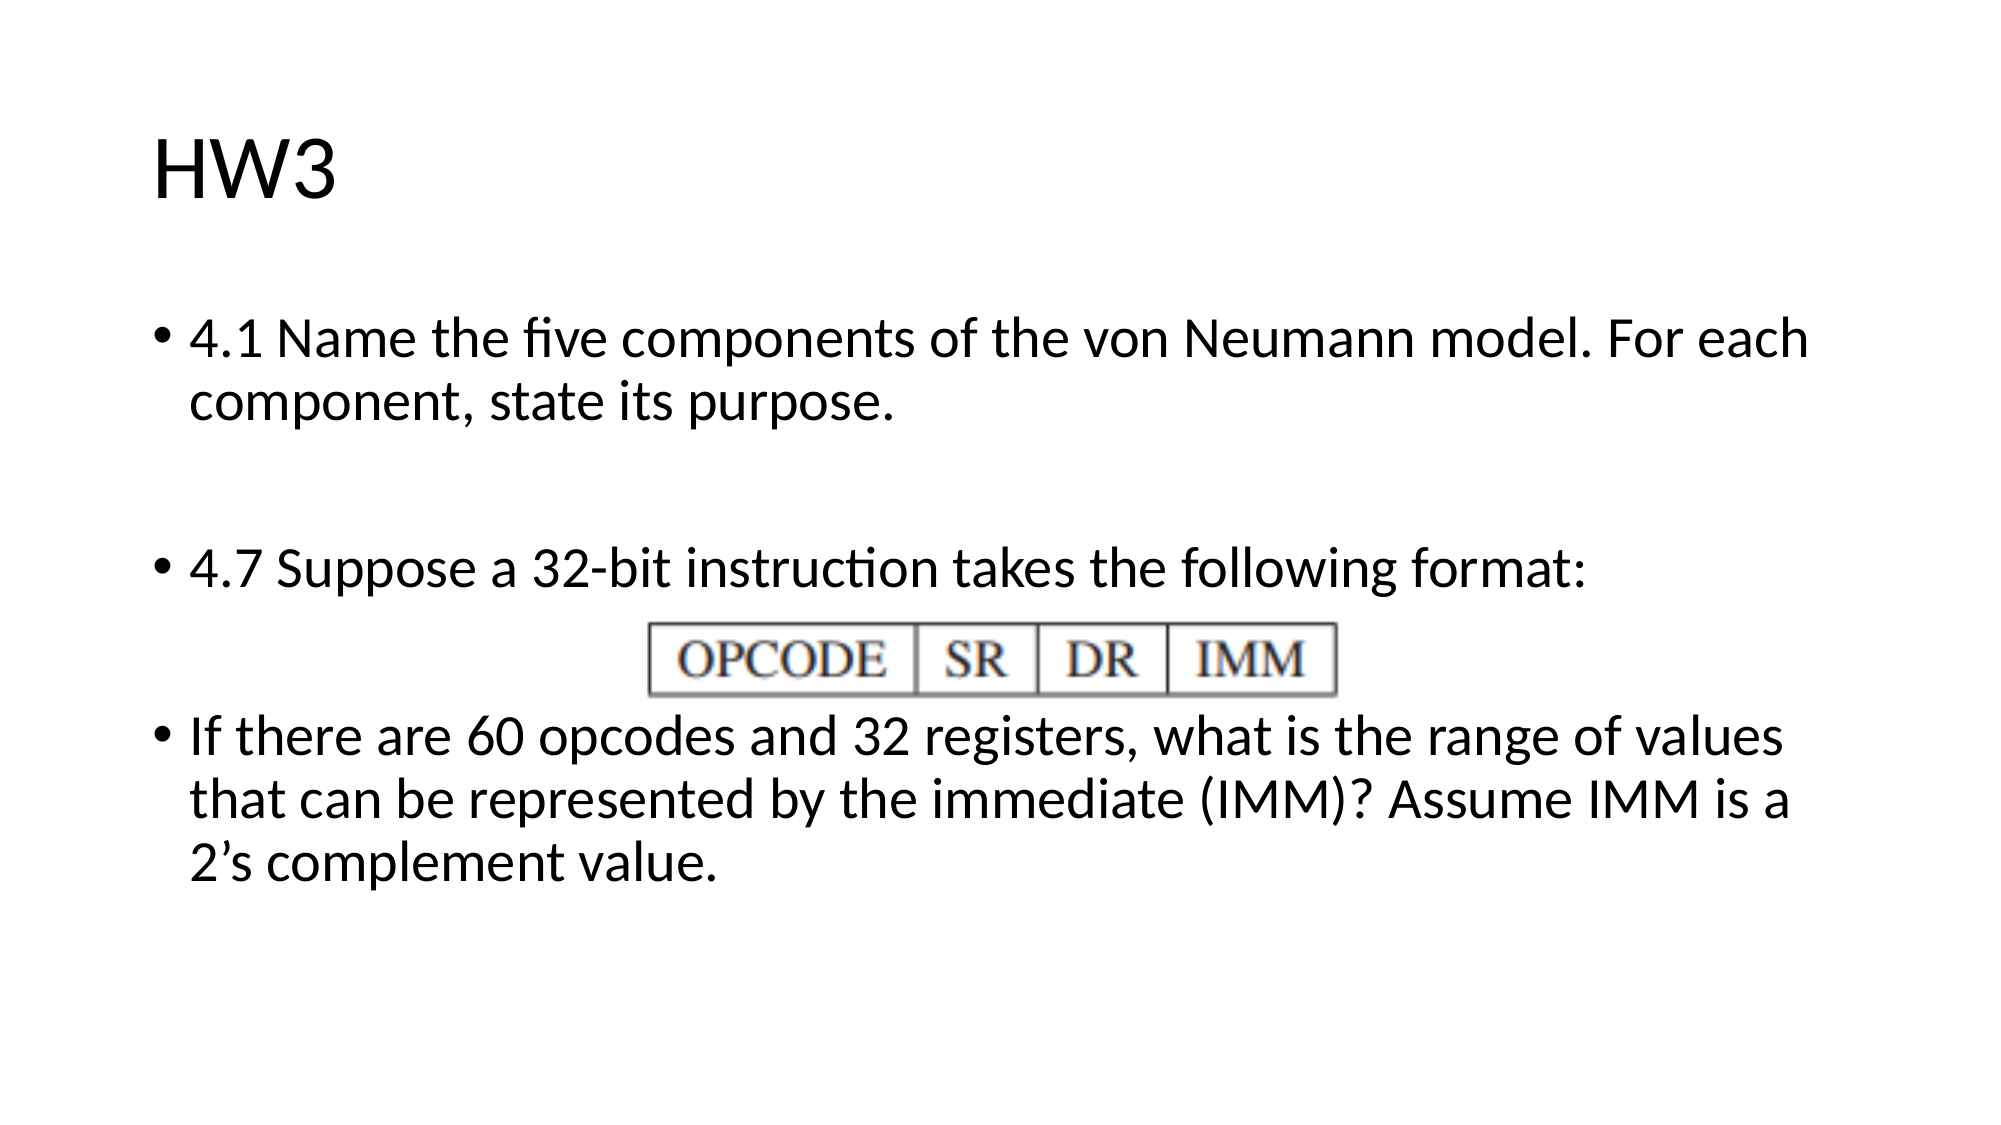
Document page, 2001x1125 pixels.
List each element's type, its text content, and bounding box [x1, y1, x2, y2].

picture [622, 602, 1378, 711]
title HW3 [137, 59, 1863, 278]
list 4.1 Name the five components of the von Neumann model. For each component, state its purpose. 4.7 Suppose a 32-bit instruction takes the following format: If there are 60 opcodes and 32 registers, what is the range of values that can be represented by the immediate (IMM)? Assume IMM is a 2’s complement value. [137, 299, 1863, 1014]
